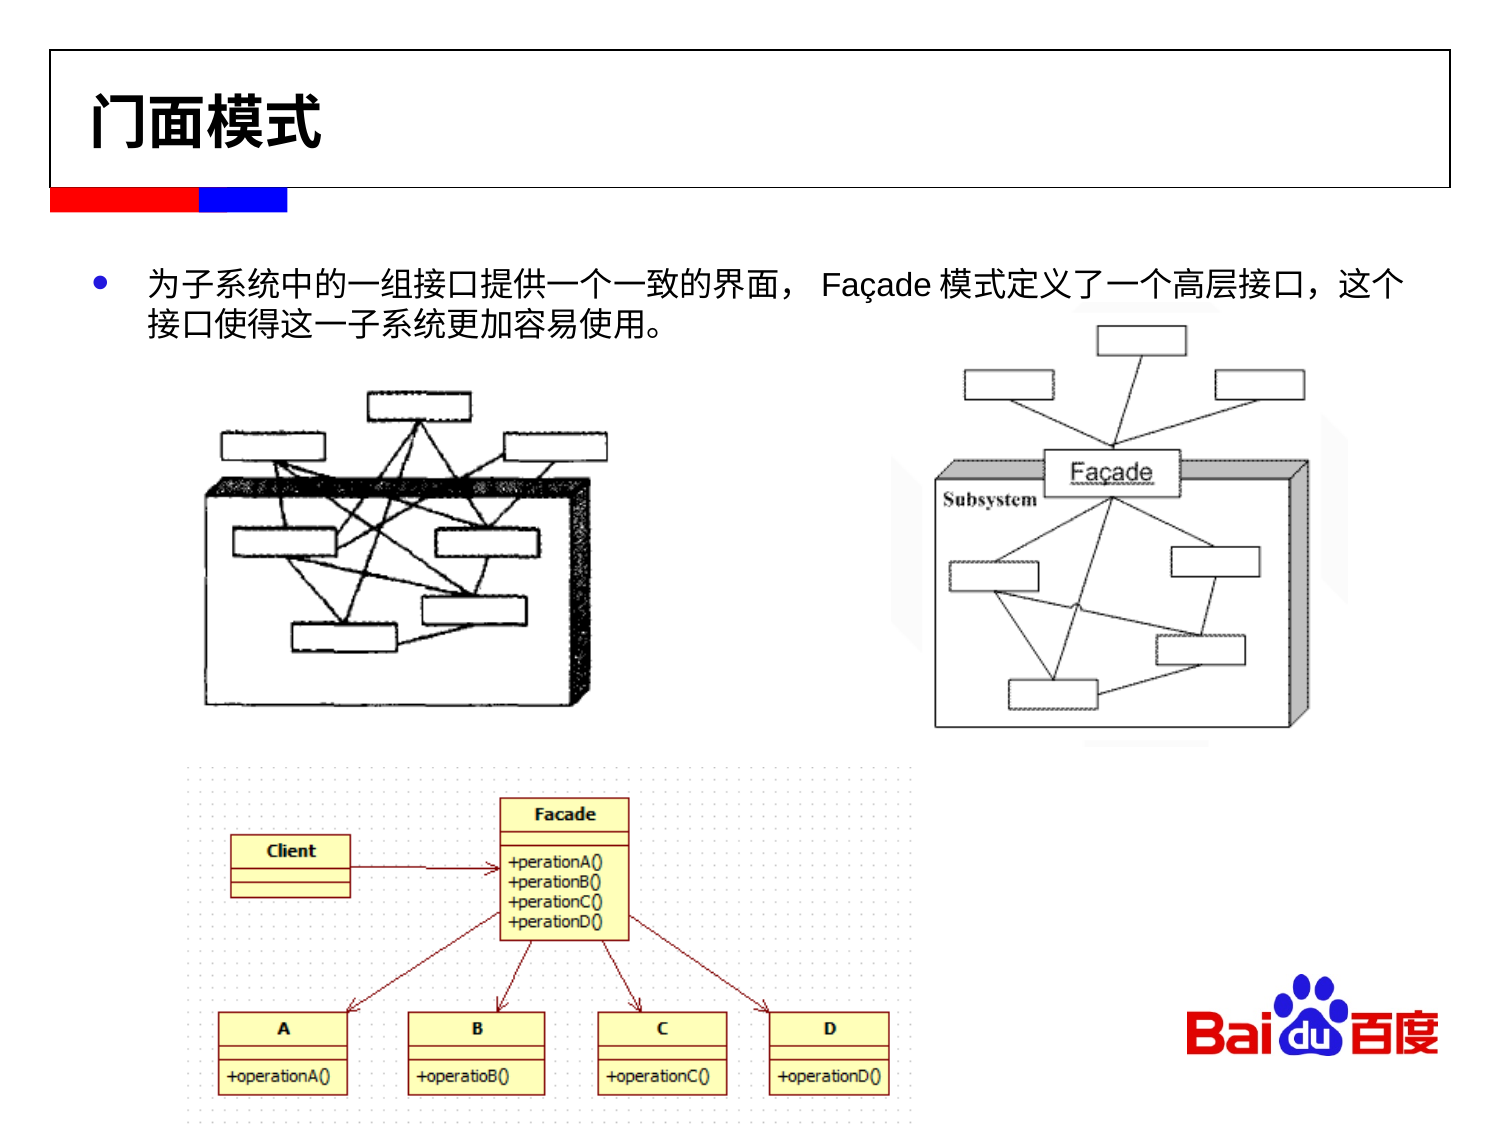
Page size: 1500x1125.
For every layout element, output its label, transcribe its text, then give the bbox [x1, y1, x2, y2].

list 为子系统中的一组接口提供一个一致的界面，Façade模式定义了一个高层接口，这个接口使得这一子系统更加容易使用。 [76, 255, 1427, 1036]
picture [159, 361, 630, 741]
picture [1187, 974, 1438, 1056]
picture [182, 766, 916, 1125]
title 门面模式 [75, 78, 1425, 161]
picture [891, 302, 1349, 747]
